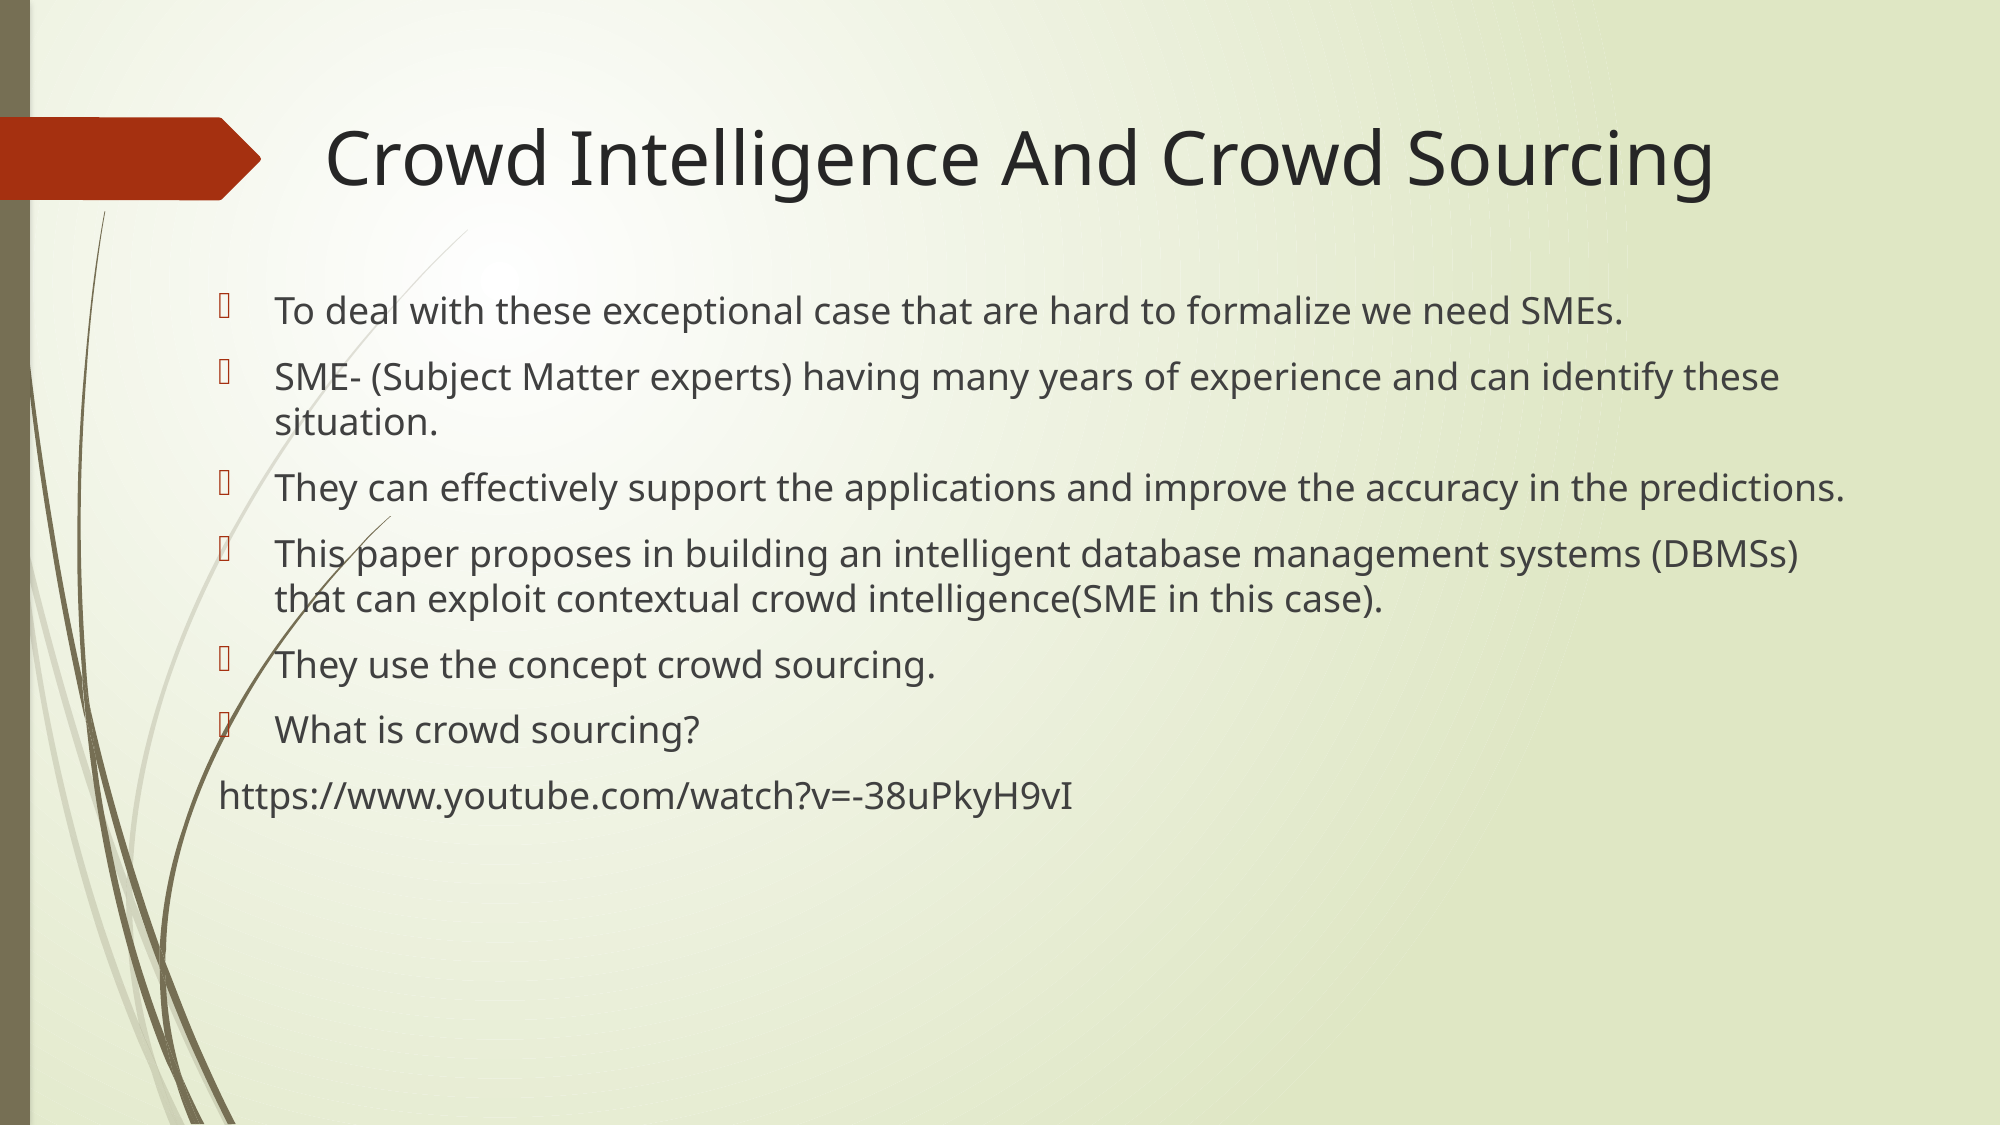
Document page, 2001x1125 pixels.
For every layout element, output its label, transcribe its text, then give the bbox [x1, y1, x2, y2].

title Crowd Intelligence And Crowd Sourcing [309, 102, 1888, 219]
list To deal with these exceptional case that are hard to formalize we need SMEs. SME- (Subject Matter experts) having many years of experience and can identify these situation. They can effectively support the applications and improve the accuracy in the predictions. This paper proposes in building an intelligent database management systems (DBMSs) that can exploit contextual crowd intelligence(SME in this case). They use the concept crowd sourcing. What is crowd sourcing? https://www.youtube.com/watch?v=-38uPkyH9vI [203, 279, 1888, 970]
